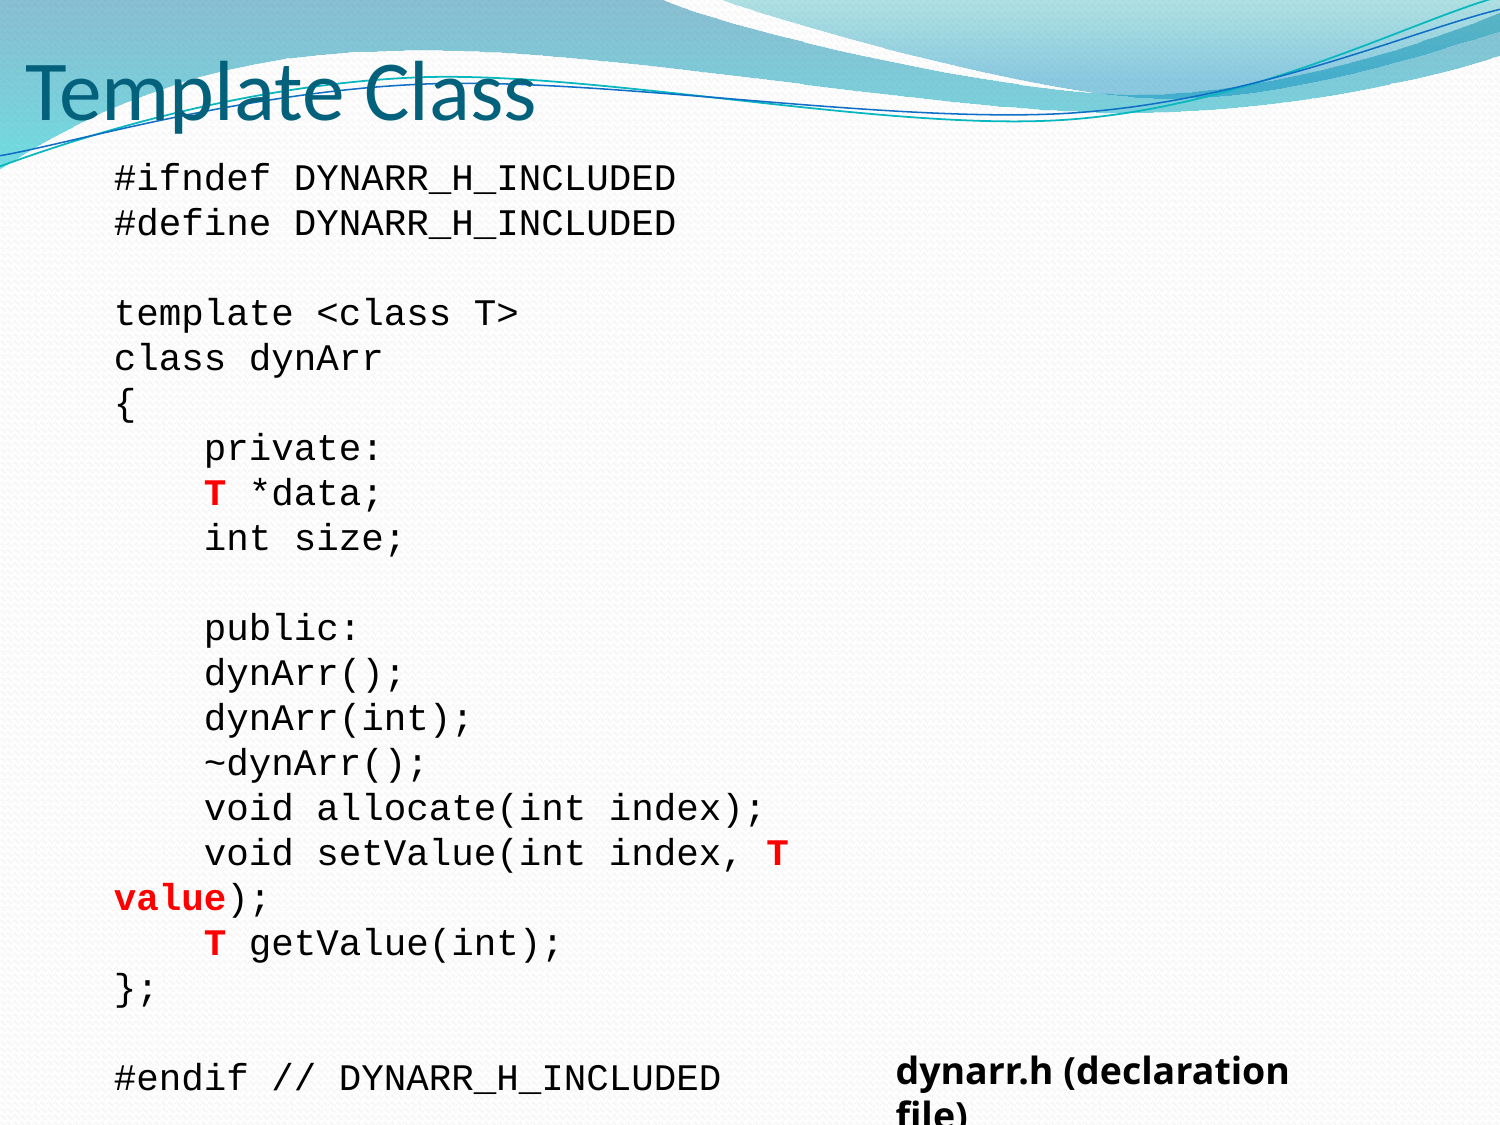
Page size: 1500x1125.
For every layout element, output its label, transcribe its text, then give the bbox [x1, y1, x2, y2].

text_box dynarr.h (declaration file) [880, 1039, 1380, 1125]
text_box #ifndef DYNARR_H_INCLUDED #define DYNARR_H_INCLUDED template <class T> class dynArr { private: T *data; int size; public: dynArr(); dynArr(int); ~dynArr(); void allocate(int index); void setValue(int index, T value); T getValue(int); }; #endif // DYNARR_H_INCLUDED [99, 145, 820, 1106]
title Template Class [25, 26, 1469, 138]
